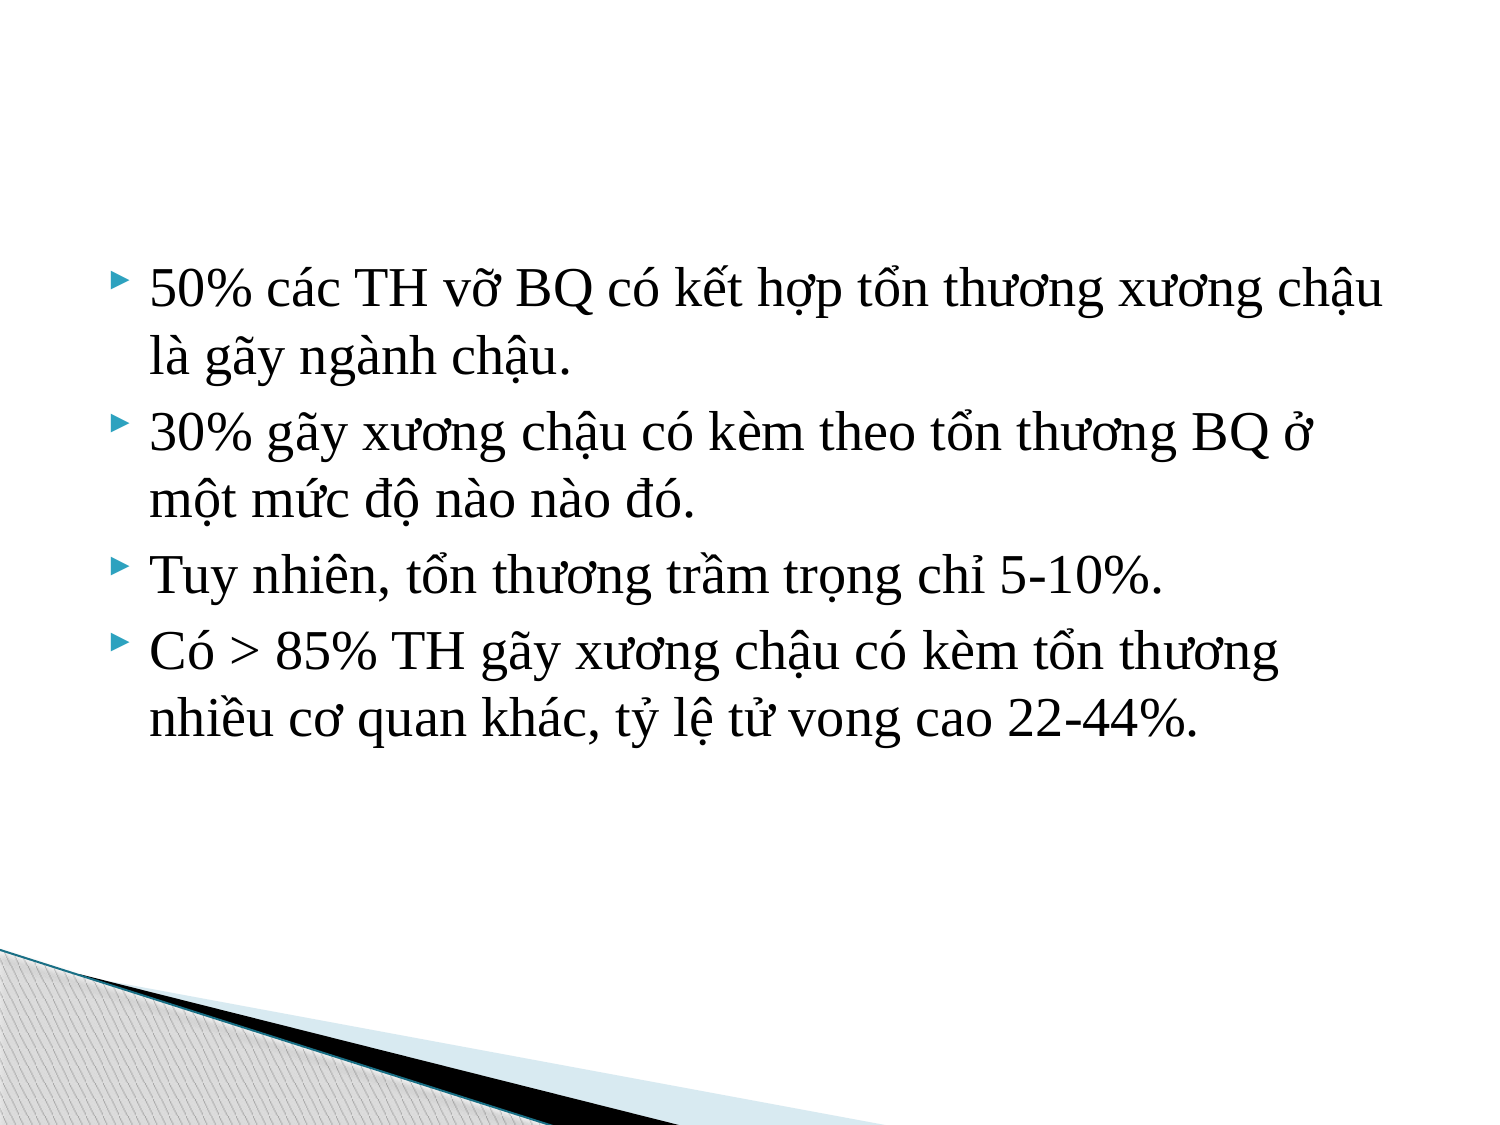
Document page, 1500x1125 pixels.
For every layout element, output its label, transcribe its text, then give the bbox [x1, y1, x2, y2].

list 50% các TH vỡ BQ có kết hợp tổn thương xương chậu là gãy ngành chậu. 30% gãy xương chậu có kèm theo tổn thương BQ ở một mức độ nào nào đó. Tuy nhiên, tổn thương trầm trọng chỉ 5-10%. Có > 85% TH gãy xương chậu có kèm tổn thương nhiều cơ quan khác, tỷ lệ tử vong cao 22-44%. [75, 243, 1425, 986]
